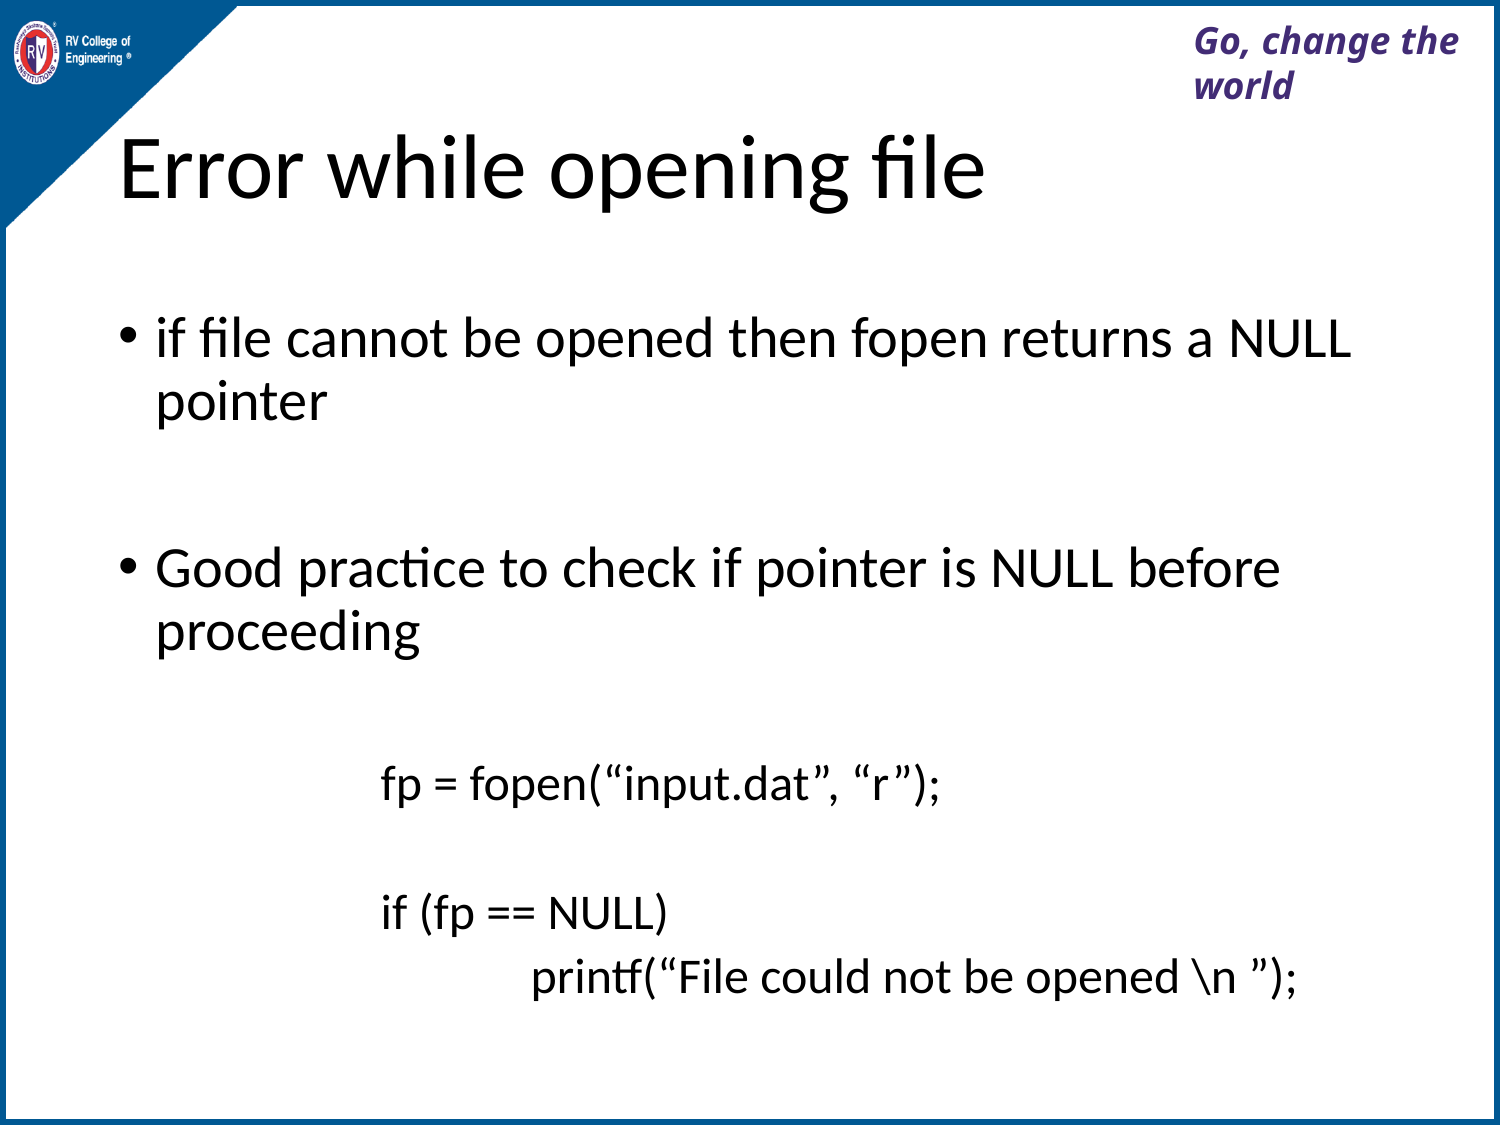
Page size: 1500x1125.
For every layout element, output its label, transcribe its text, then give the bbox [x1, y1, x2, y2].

picture [1, 6, 237, 232]
title Error while opening file [103, 59, 1397, 278]
list if file cannot be opened then fopen returns a NULL pointer Good practice to check if pointer is NULL before proceeding fp = fopen(“input.dat”, “r”); if (fp == NULL) printf(“File could not be opened \n ”); [103, 299, 1397, 1014]
